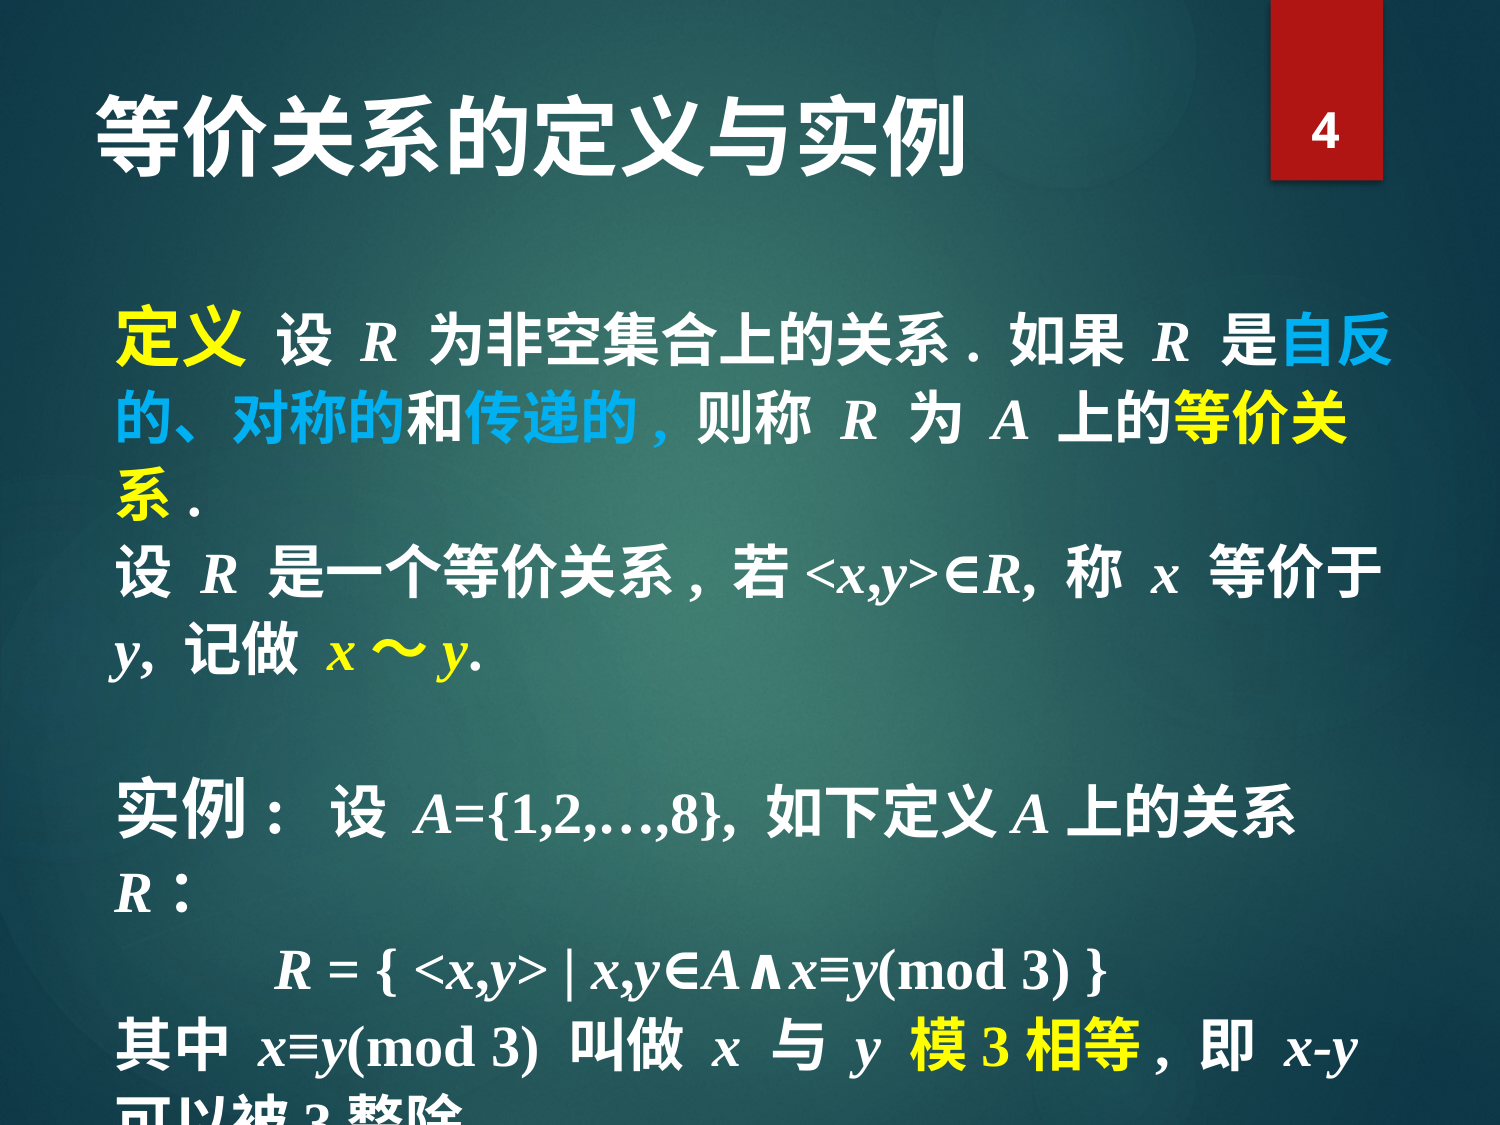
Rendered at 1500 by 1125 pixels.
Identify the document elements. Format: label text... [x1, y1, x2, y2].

slide_number 4 [1273, 48, 1377, 175]
text_box 定义 设 R 为非空集合上的关系. 如果 R 是自反的、对称的和传递的, 则称 R 为 A 上的等价关系. 设 R 是一个等价关系, 若<x,y>∈R, 称 x 等价于y, 记做 x～y. 实例: 设 A={1,2,…,8}, 如下定义A上的关系 R： R = { <x,y> | x,y∈A∧x≡y(mod 3) } 其中 x≡y(mod 3) 叫做 x 与 y 模3相等, 即 x-y可以被3整除. [100, 278, 1438, 1125]
picture [0, 0, 1500, 1125]
title 等价关系的定义与实例 [79, 73, 1238, 305]
